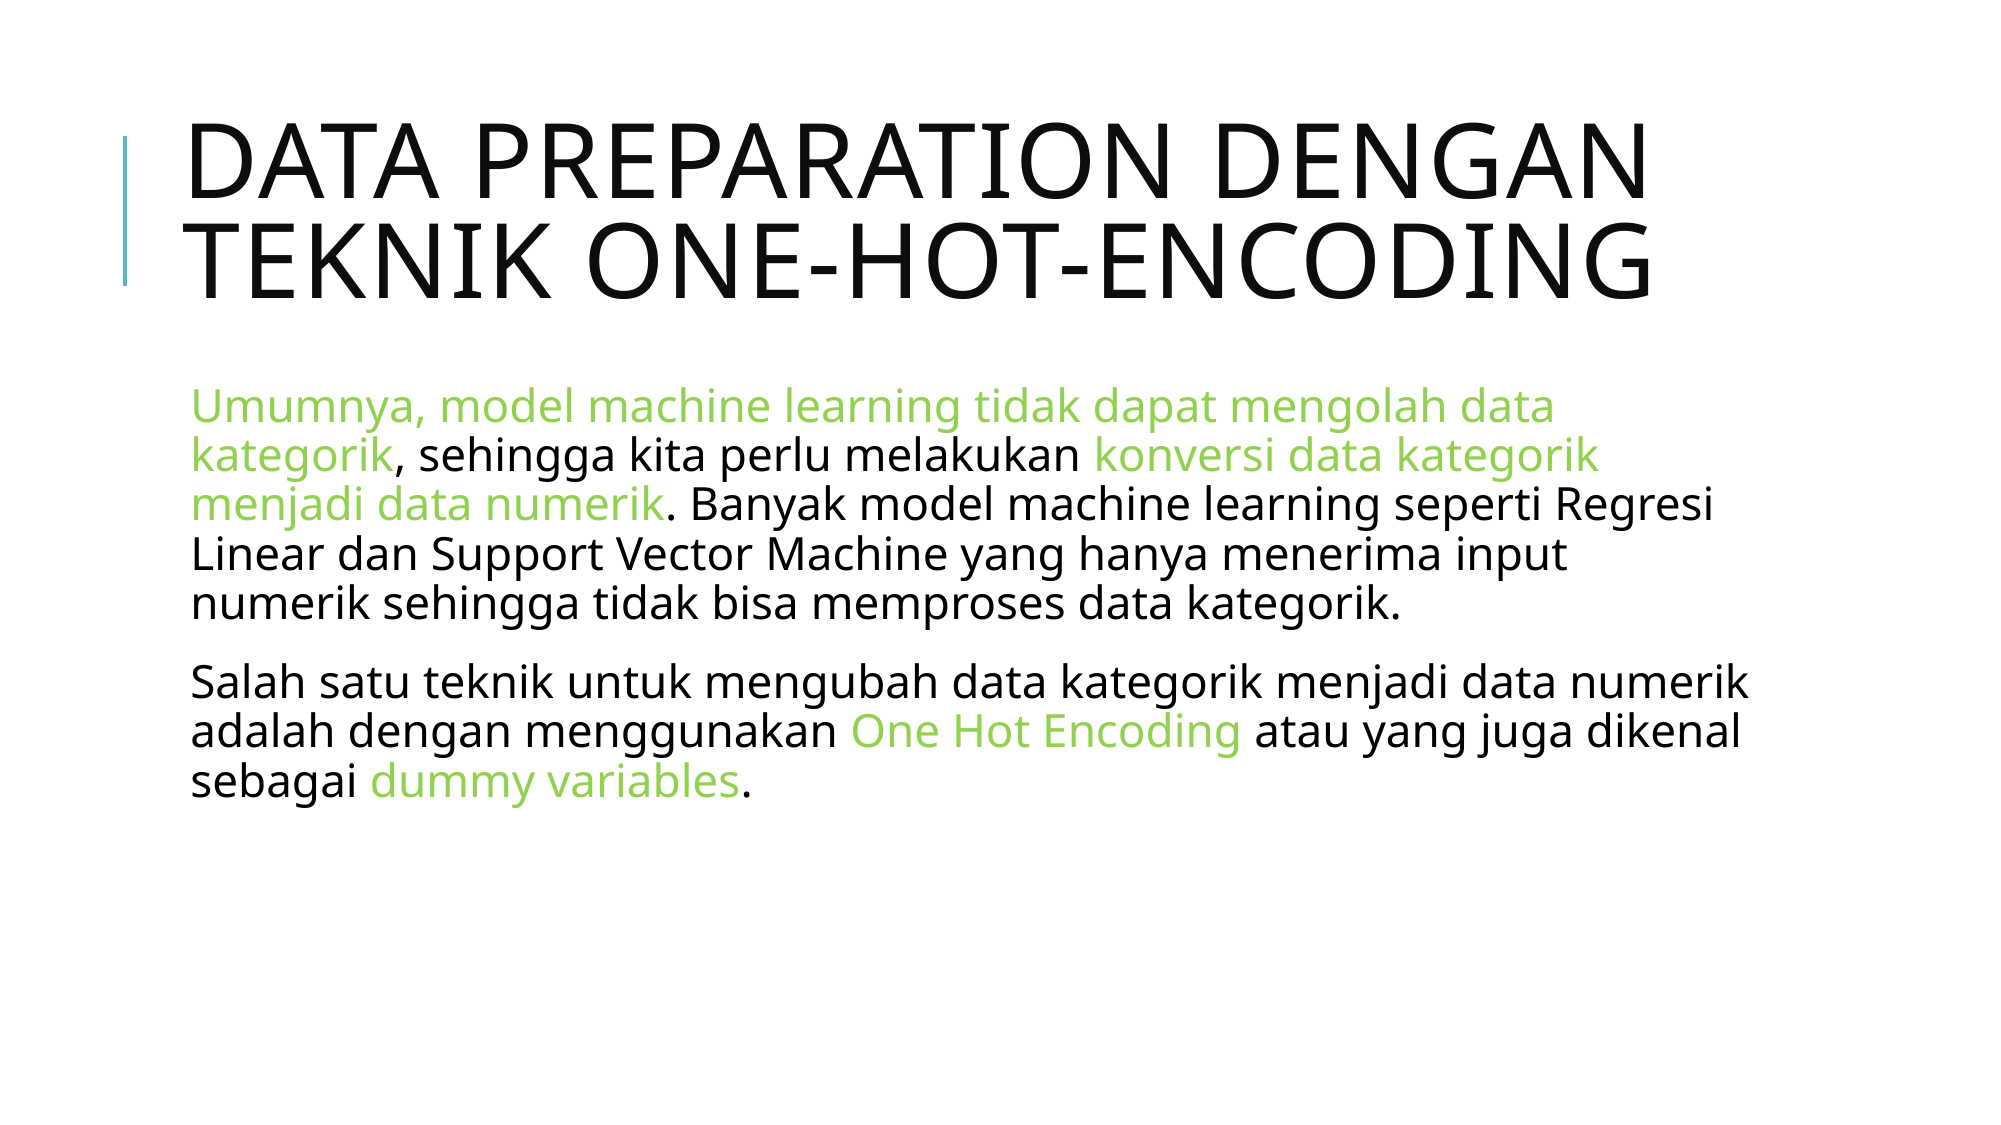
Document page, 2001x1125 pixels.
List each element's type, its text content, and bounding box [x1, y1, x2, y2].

list Umumnya, model machine learning tidak dapat mengolah data kategorik, sehingga kita perlu melakukan konversi data kategorik menjadi data numerik. Banyak model machine learning seperti Regresi Linear dan Support Vector Machine yang hanya menerima input numerik sehingga tidak bisa memproses data kategorik. Salah satu teknik untuk mengubah data kategorik menjadi data numerik adalah dengan menggunakan One Hot Encoding atau yang juga dikenal sebagai dummy variables. [168, 375, 1763, 1035]
title Data Preparation dengan Teknik One-Hot-Encoding [168, 96, 1763, 342]
